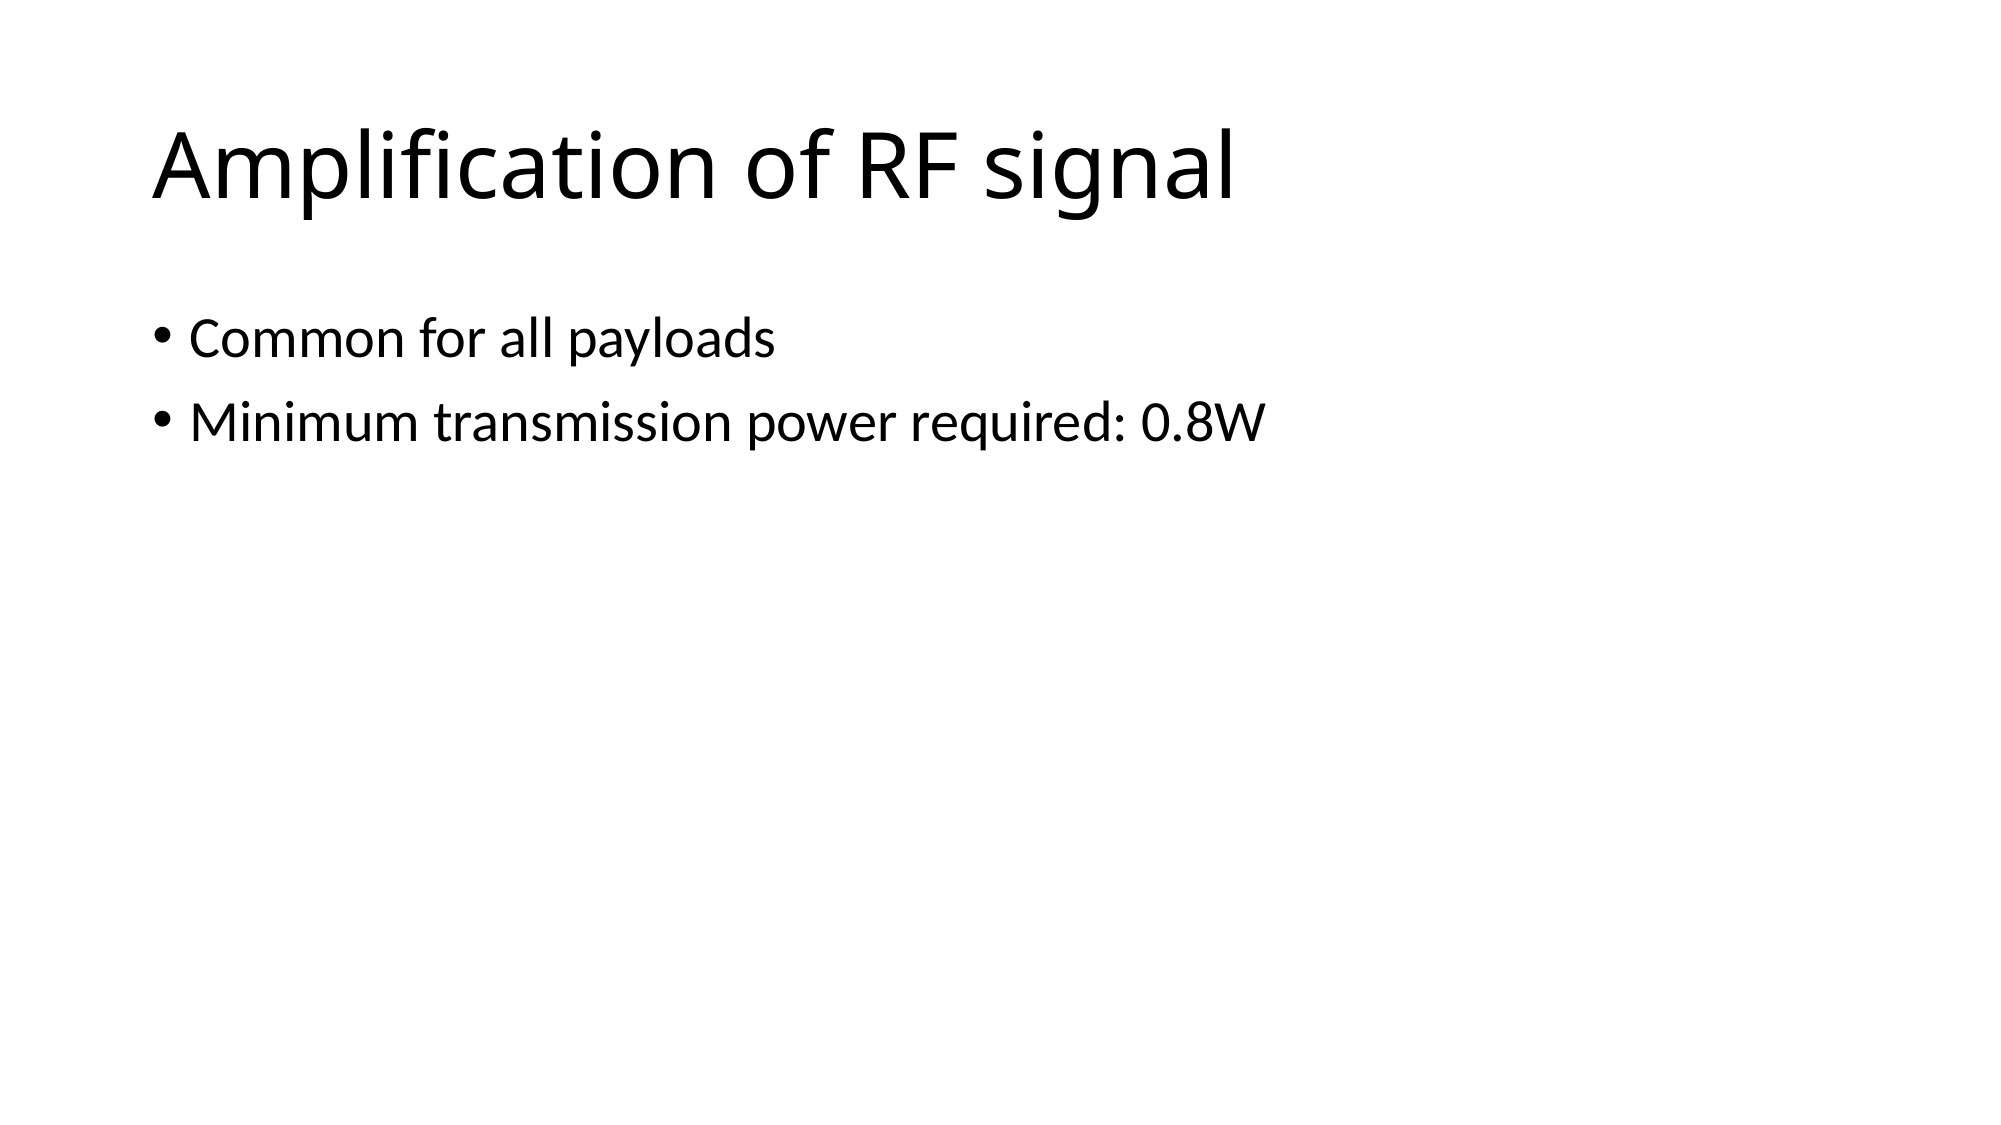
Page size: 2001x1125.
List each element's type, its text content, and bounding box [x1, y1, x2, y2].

title Amplification of RF signal [137, 59, 1863, 278]
list Common for all payloads Minimum transmission power required: 0.8W [137, 299, 1863, 1014]
